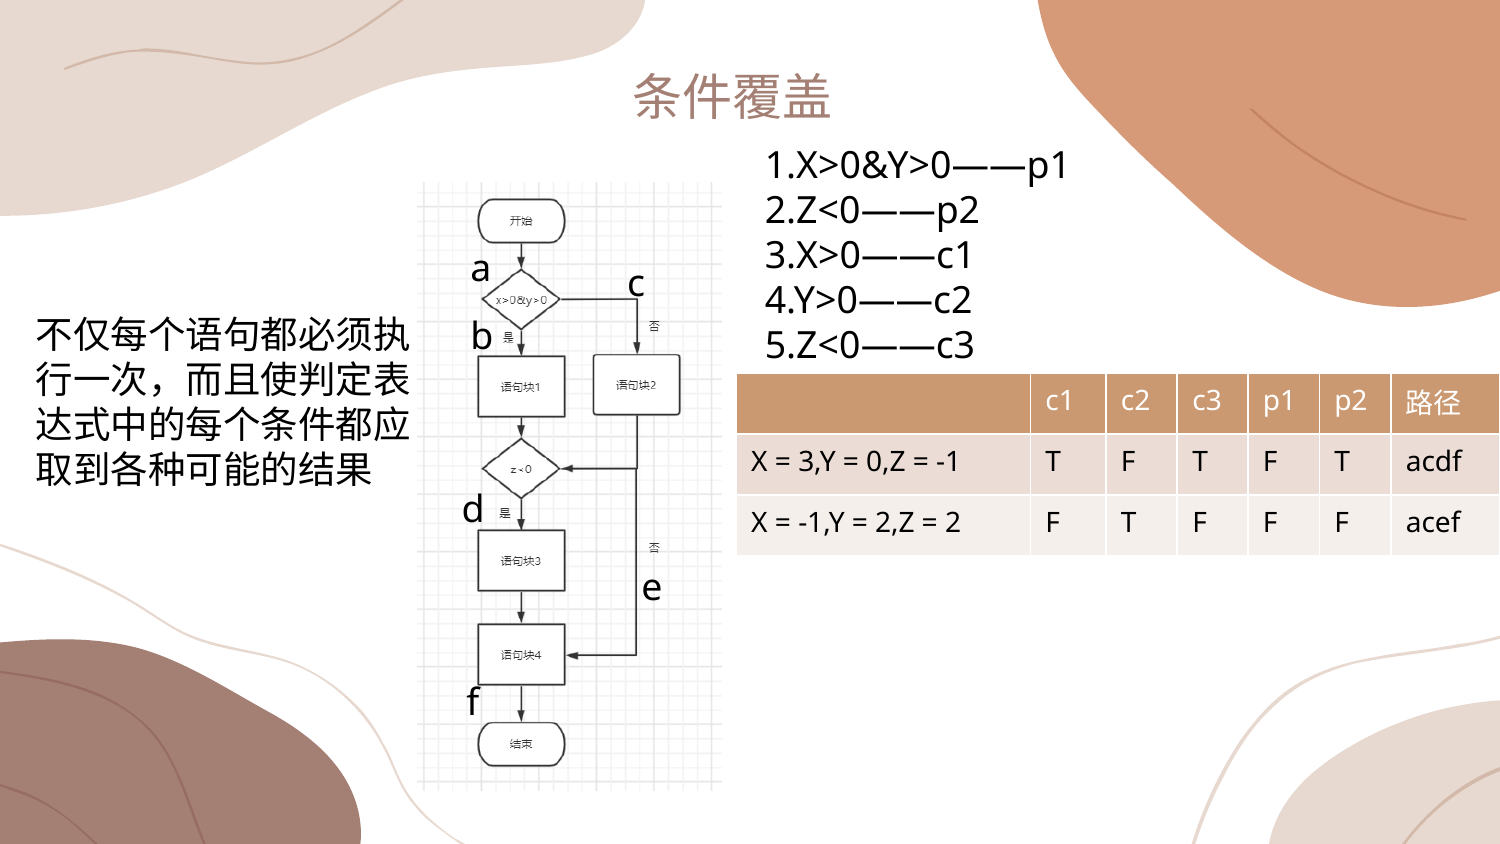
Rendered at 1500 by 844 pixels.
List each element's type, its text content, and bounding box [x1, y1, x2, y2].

table_header 路径 [1392, 374, 1499, 433]
table_cell F [1320, 496, 1390, 555]
text_box 不仅每个语句都必须执行一次，而且使判定表达式中的每个条件都应取到各种可能的结果 [21, 303, 417, 499]
table_header p1 [1249, 374, 1319, 433]
table_cell F [1178, 496, 1247, 555]
table_cell acdf [1392, 435, 1499, 494]
table_cell T [1107, 496, 1176, 555]
table_cell X = 3,Y = 0,Z = -1 [737, 435, 1030, 494]
text_box 条件覆盖 [531, 58, 933, 134]
table_header [737, 374, 1030, 433]
table_header c2 [1107, 374, 1176, 433]
table_cell F [1249, 435, 1319, 494]
text_box 1.X>0&Y>0——p1 2.Z<0——p2 3.X>0——c1 4.Y>0——c2 5.Z<0——c3 [750, 134, 1274, 374]
table_cell F [1031, 496, 1105, 555]
table_cell F [1249, 496, 1319, 555]
table_cell T [1031, 435, 1105, 494]
table_header c1 [1031, 374, 1105, 433]
table_header c3 [1178, 374, 1247, 433]
table_header p2 [1320, 374, 1390, 433]
table_cell T [1320, 435, 1390, 494]
table_cell F [1107, 435, 1176, 494]
picture [417, 182, 722, 791]
table_cell T [1178, 435, 1247, 494]
table_cell X = -1,Y = 2,Z = 2 [737, 496, 1030, 555]
table_cell acef [1392, 496, 1499, 555]
